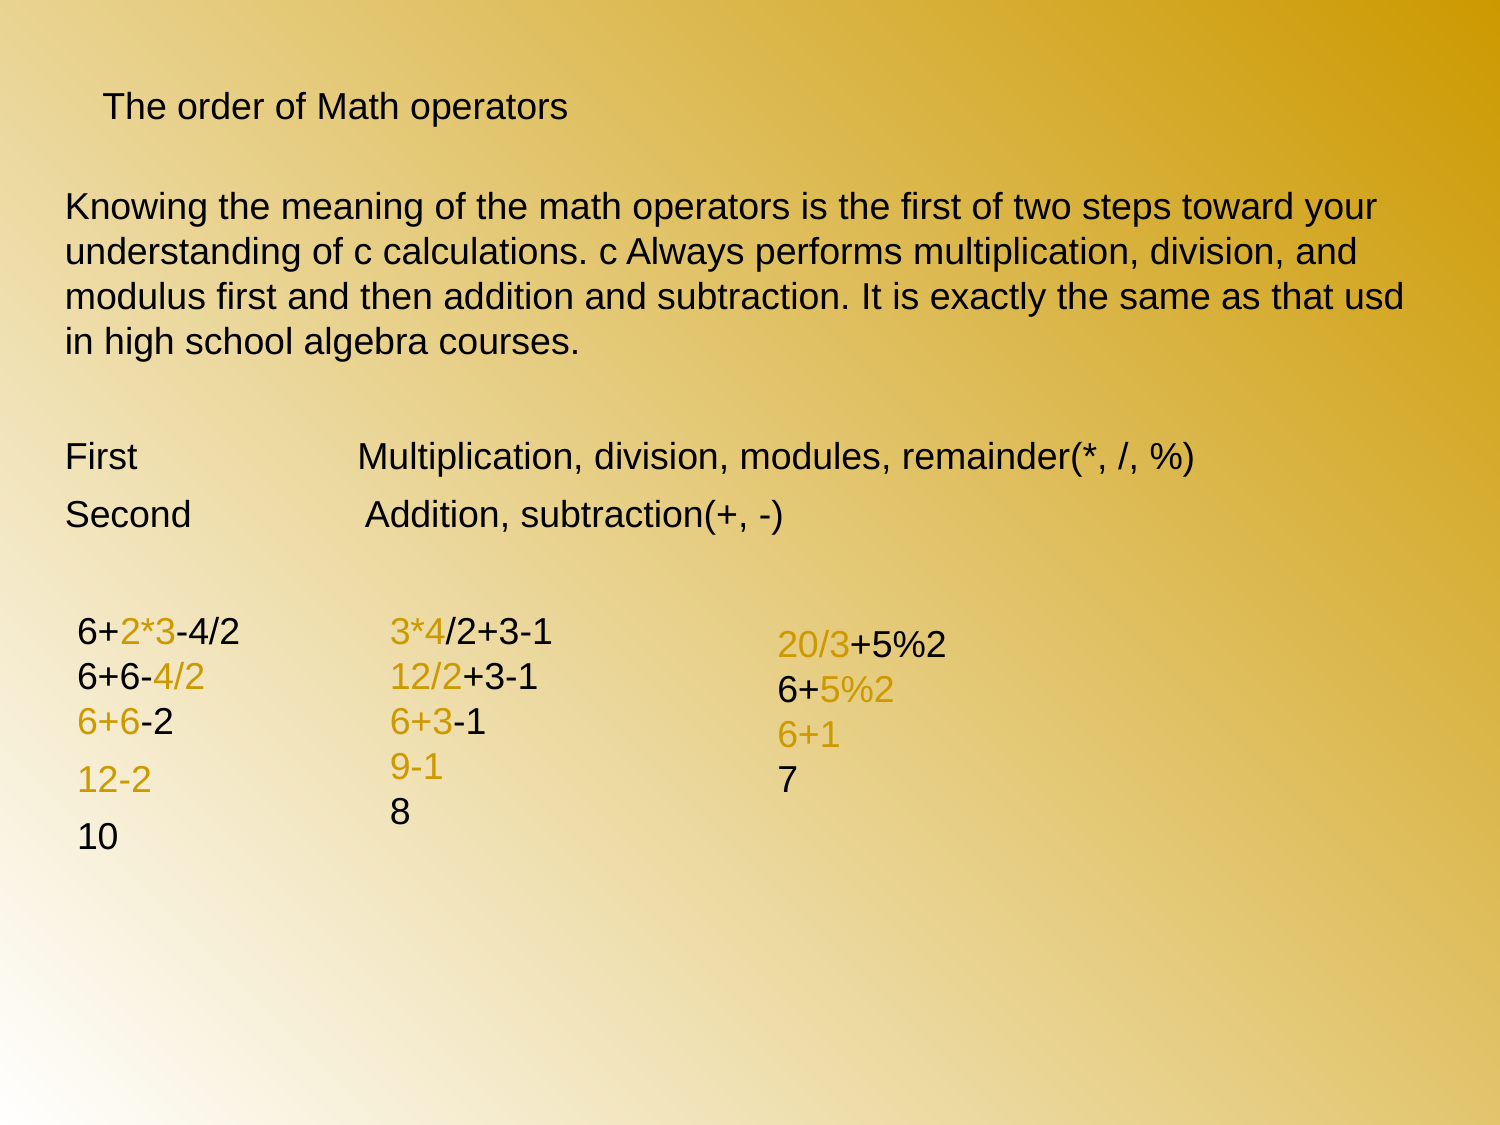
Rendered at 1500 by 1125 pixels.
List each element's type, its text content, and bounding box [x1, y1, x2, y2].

text_box 3*4/2+3-1 12/2+3-1 6+3-1 9-1 8 [374, 599, 613, 840]
text_box The order of Math operators [87, 74, 1400, 135]
text_box 6+2*3-4/2 6+6-4/2 6+6-2 12-2 10 [62, 599, 300, 865]
text_box 20/3+5%2 6+5%2 6+1 7 [762, 612, 1000, 808]
text_box Knowing the meaning of the math operators is the first of two steps toward your understanding of c calculations. c Always performs multiplication, division, and modulus first and then addition and subtraction. It is exactly the same as that usd in high school algebra courses. First Multiplication, division, modules, remainder(*, /, %) Second Addition, subtraction(+, -) [50, 174, 1438, 600]
